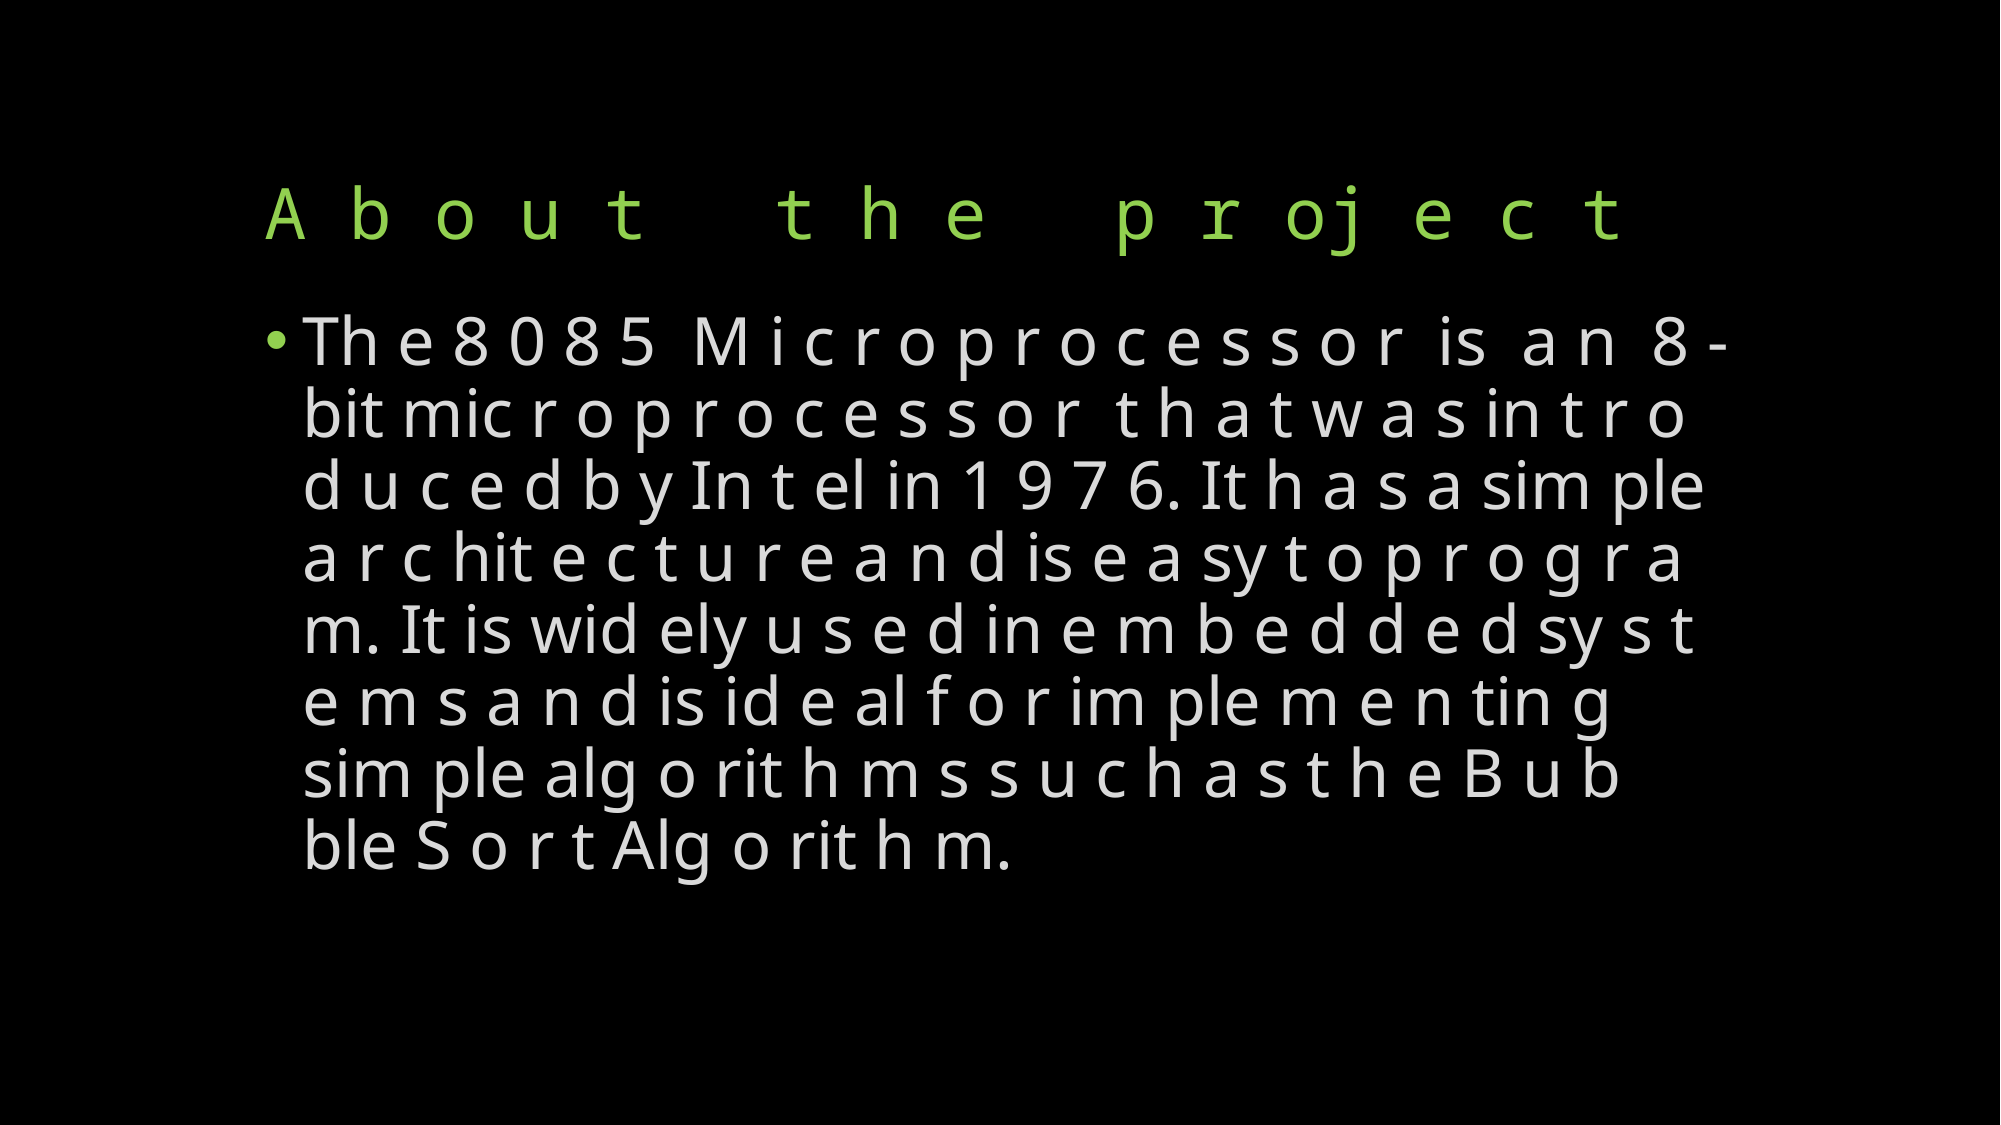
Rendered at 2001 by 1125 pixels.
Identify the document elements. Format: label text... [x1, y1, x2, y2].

list Th e 8 0 8 5 M i c r o p r o c e s s o r is a n 8 - bit mic r o p r o c e s s o r t h a t w a s in t r o d u c e d b y In t el in 1 9 7 6. It h a s a sim ple a r c hit e c t u r e a n d is e a sy t o p r o g r a m. It is wid ely u s e d in e m b e d d e d sy s t e m s a n d is id e al f o r im ple m e n tin g sim ple alg o rit h m s s u c h a s t h e B u b ble S o r t Alg o rit h m. [249, 299, 1750, 1000]
title A b o u t t h e p r oj e c t [249, 75, 1750, 263]
